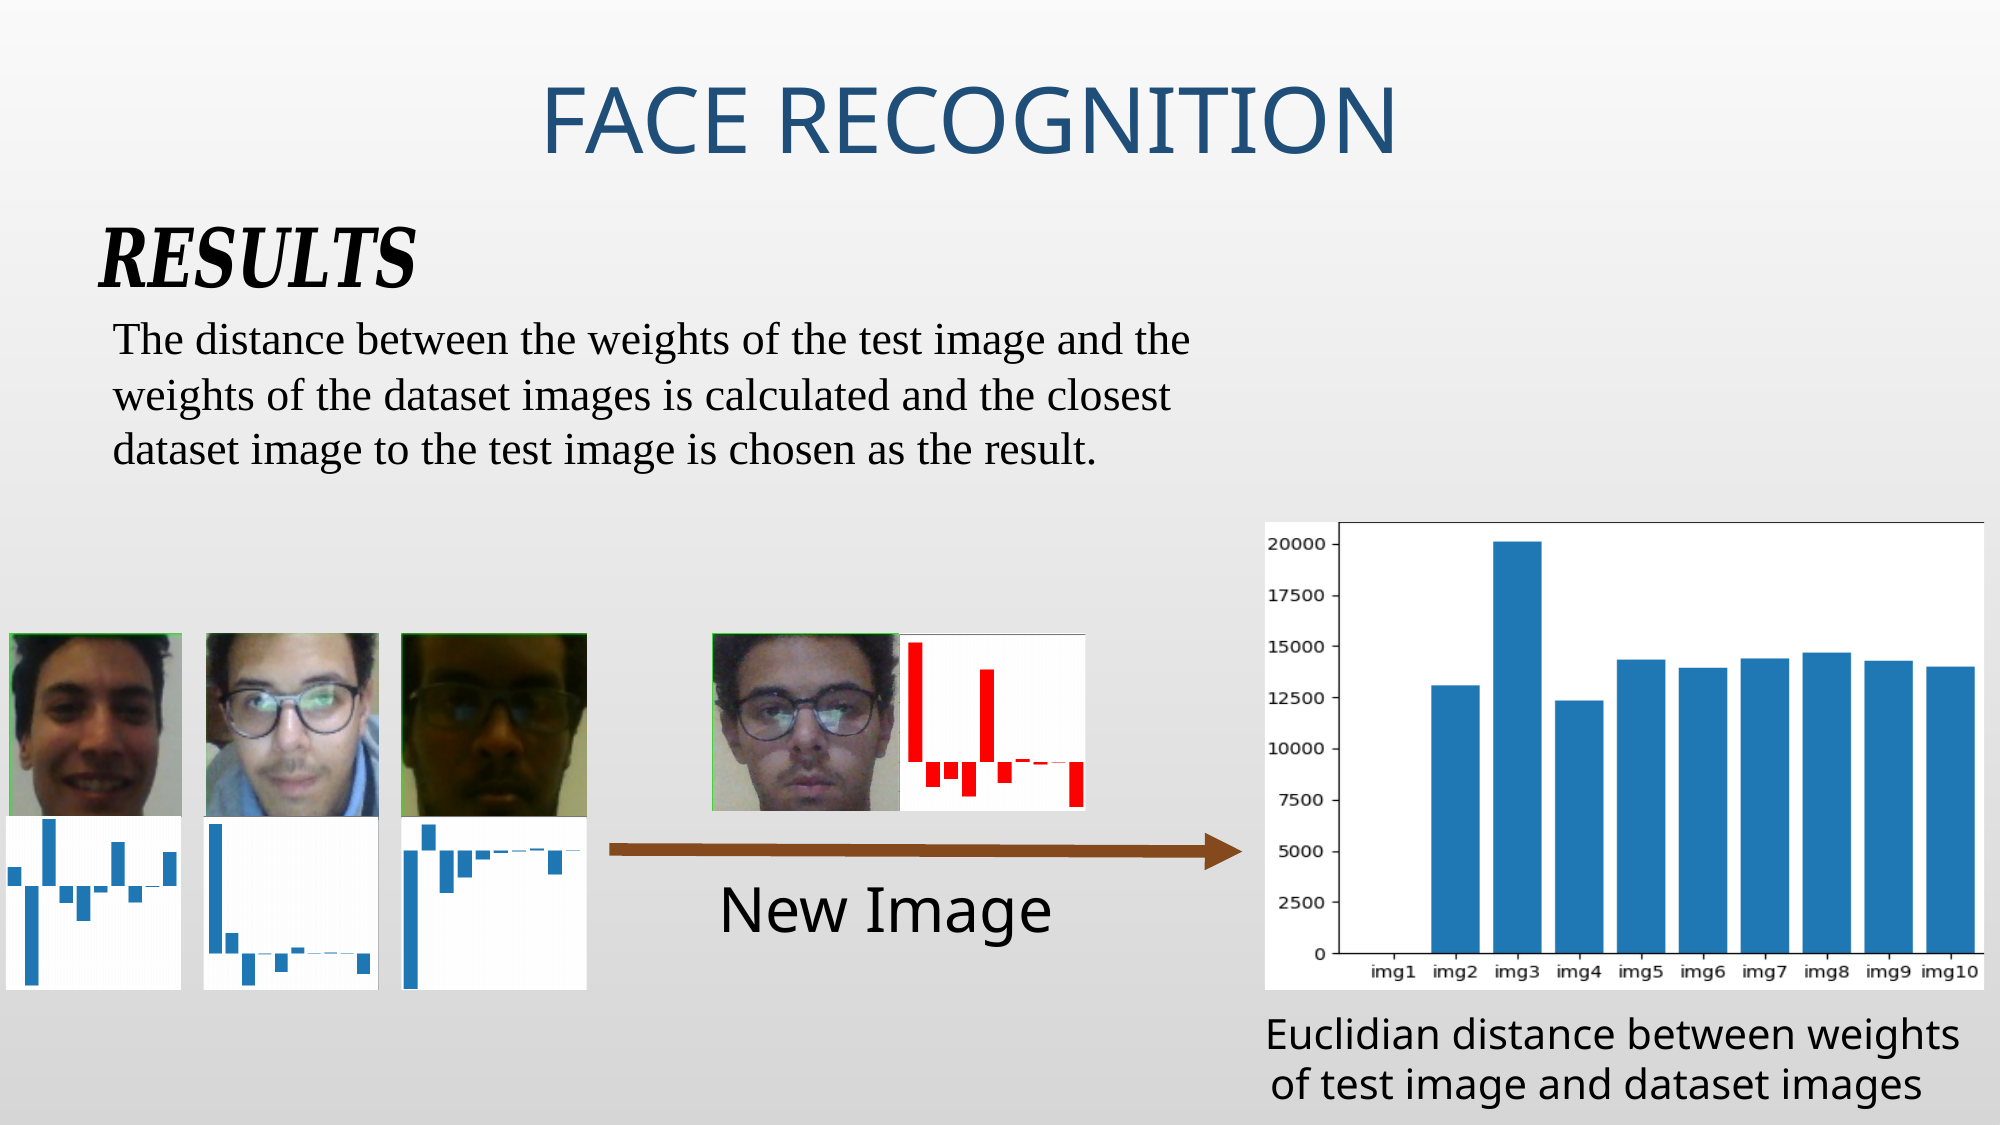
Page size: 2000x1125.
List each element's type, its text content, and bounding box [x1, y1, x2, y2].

picture [712, 633, 1086, 811]
text_box The distance between the weights of the test image and the weights of the dataset images is calculated and the closest dataset image to the test image is chosen as the result. [97, 301, 1226, 482]
picture [401, 633, 587, 990]
text_box Face recognition [524, 43, 2000, 182]
picture [203, 633, 379, 990]
picture [1264, 522, 1985, 990]
text_box Euclidian distance between weights of test image and dataset images [1165, 989, 2000, 1125]
text_box New Image [681, 856, 1092, 964]
picture [5, 633, 182, 990]
